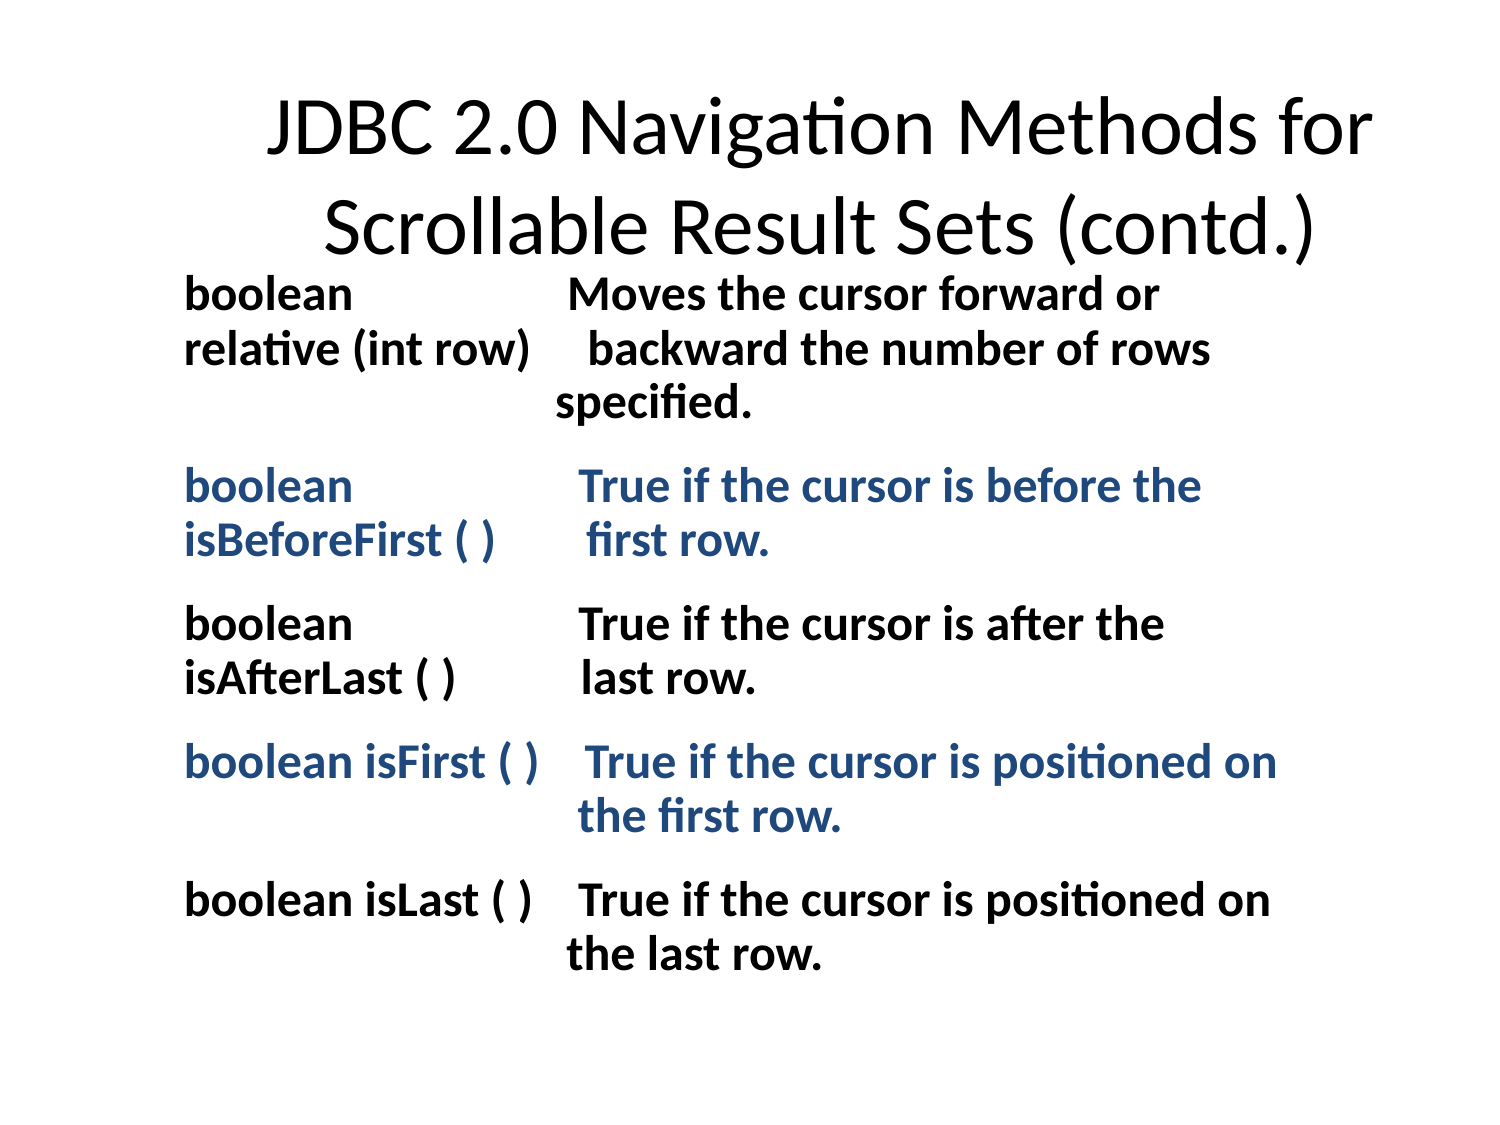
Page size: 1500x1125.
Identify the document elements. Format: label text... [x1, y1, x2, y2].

list boolean Moves the cursor forward or relative (int row) backward the number of rows specified. boolean True if the cursor is before the isBeforeFirst ( ) first row. boolean True if the cursor is after the isAfterLast ( ) last row. boolean isFirst ( ) True if the cursor is positioned on the first row. boolean isLast ( ) True if the cursor is positioned on the last row. [169, 200, 1500, 843]
title JDBC 2.0 Navigation Methods for Scrollable Result Sets (contd.) [142, 110, 1500, 233]
